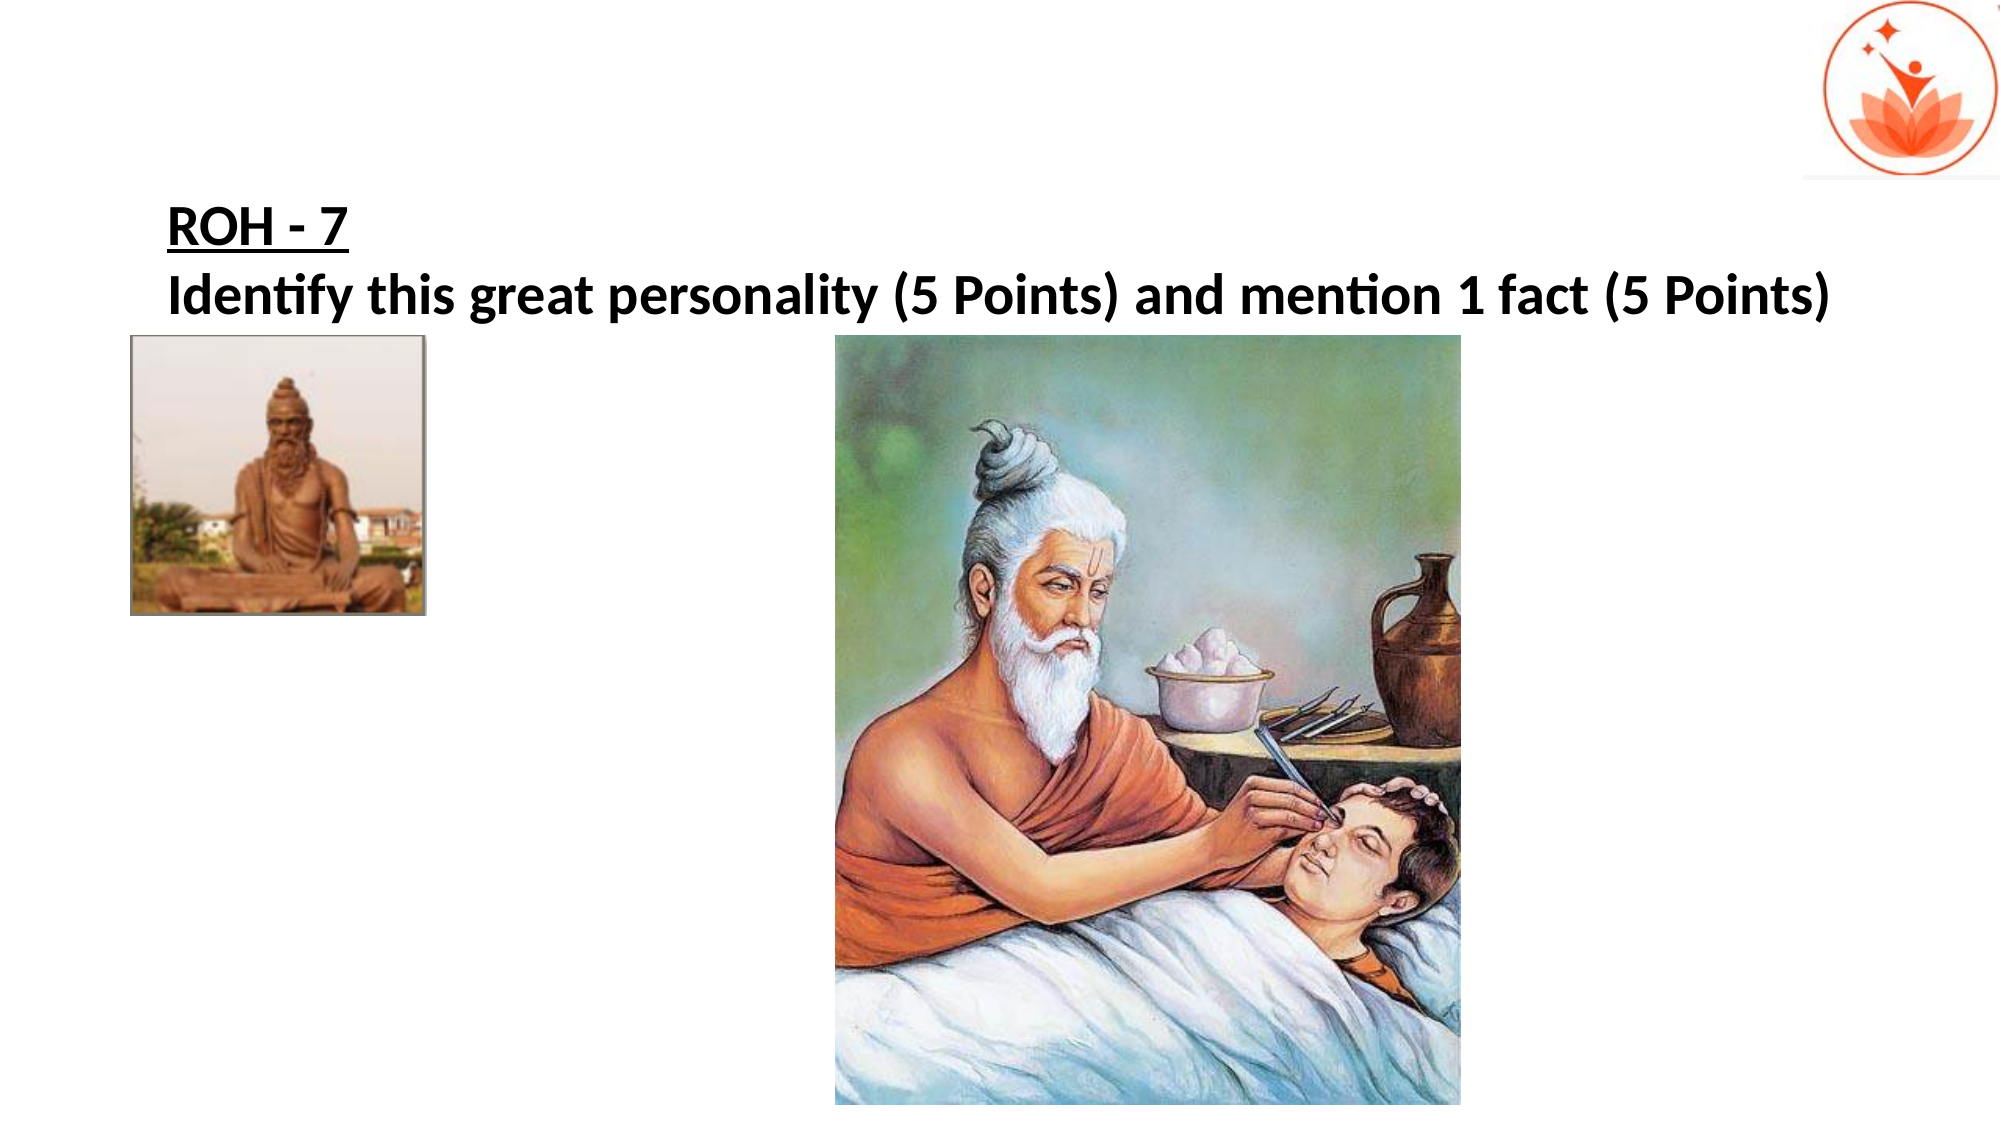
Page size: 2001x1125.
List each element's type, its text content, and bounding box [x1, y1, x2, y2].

text_box ROH - 7 Identify this great personality (5 Points) and mention 1 fact (5 Points) [152, 179, 1848, 334]
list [130, 335, 427, 616]
picture [1803, 0, 2000, 180]
picture [835, 335, 1461, 1105]
